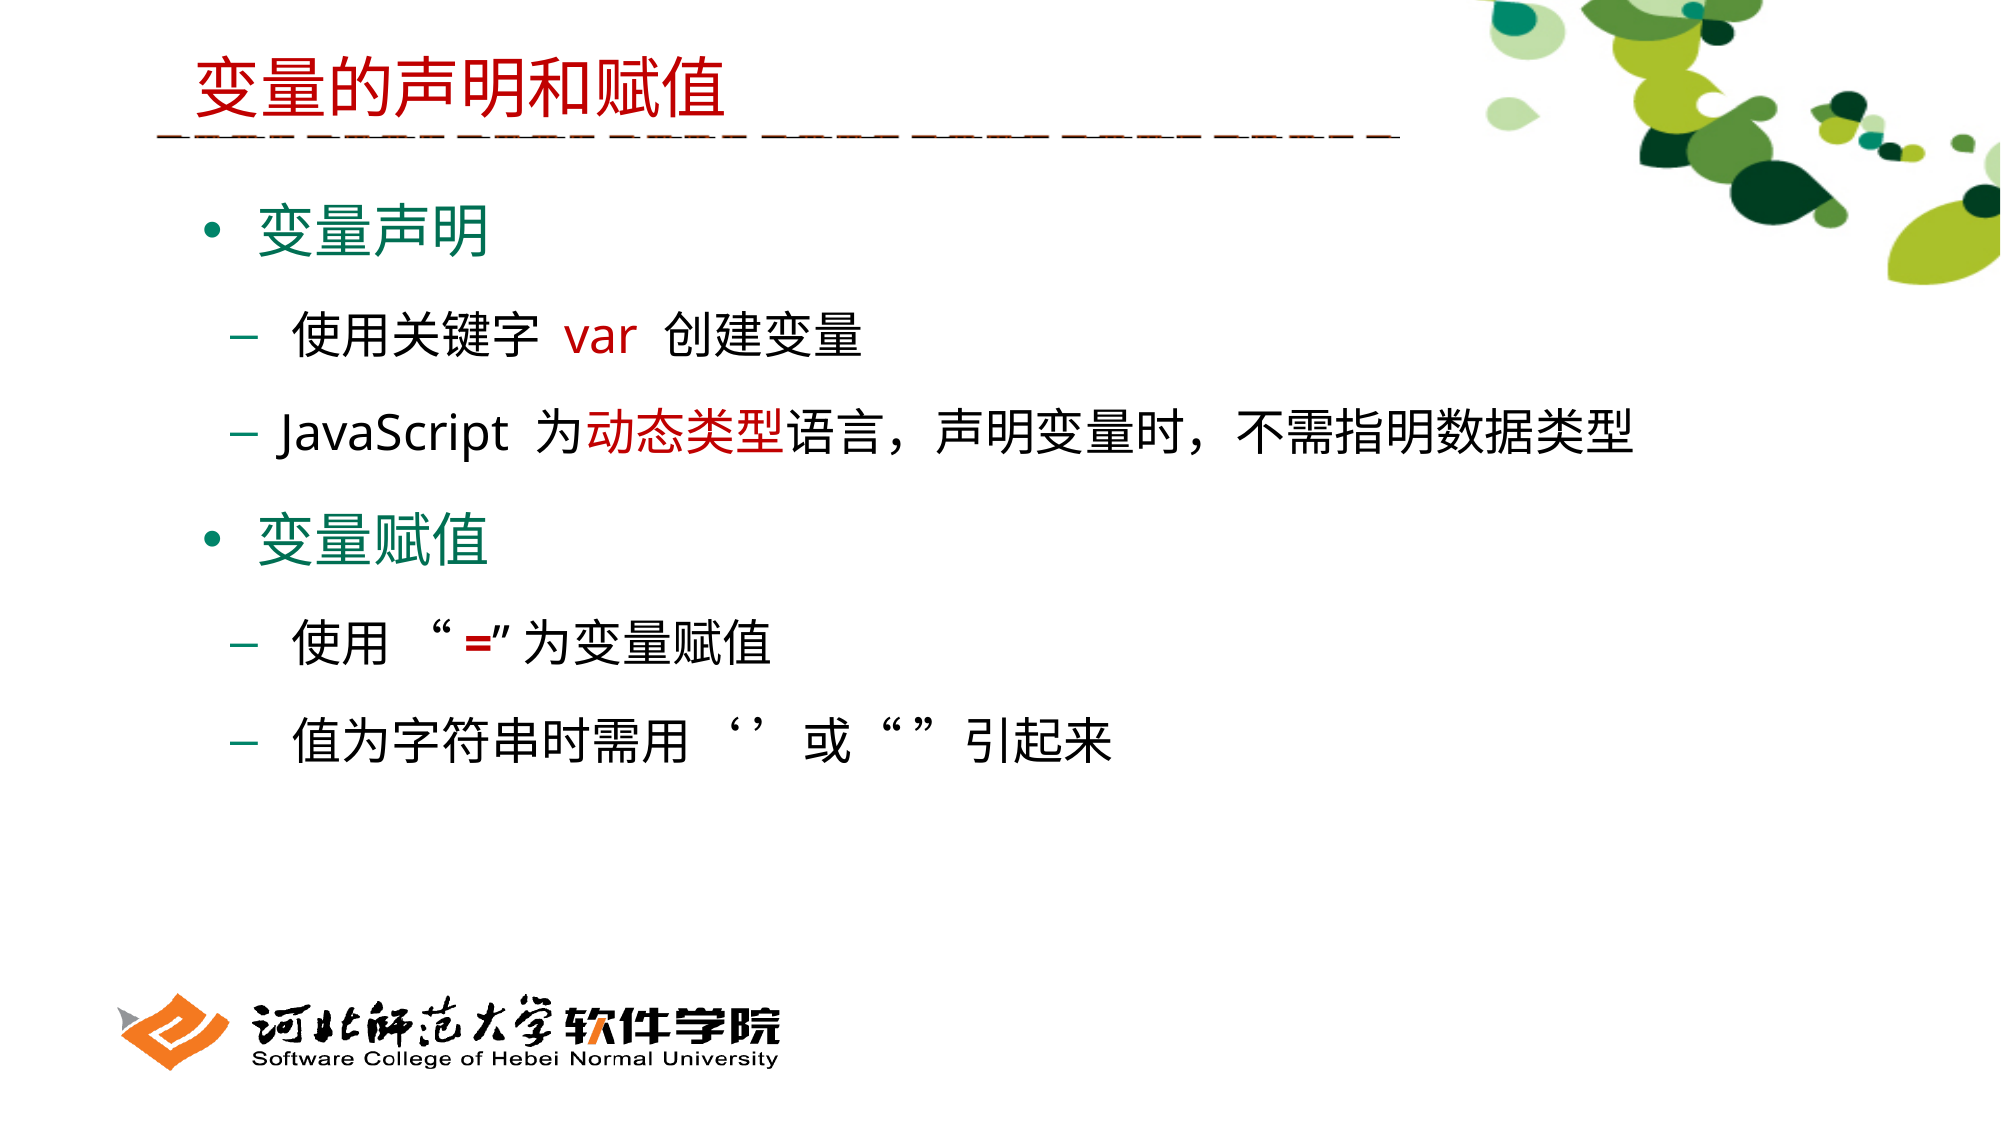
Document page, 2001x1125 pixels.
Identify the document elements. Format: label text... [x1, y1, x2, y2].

list 变量的声明和赋值 [178, 38, 1523, 120]
list 变量声明 使用关键字 var 创建变量 JavaScript 为动态类型语言，声明变量时，不需指明数据类型 变量赋值 使用 “=”为变量赋值 值为字符串时需用‘ ’或“ ”引起来 [187, 152, 1782, 914]
picture [0, 0, 2001, 1125]
